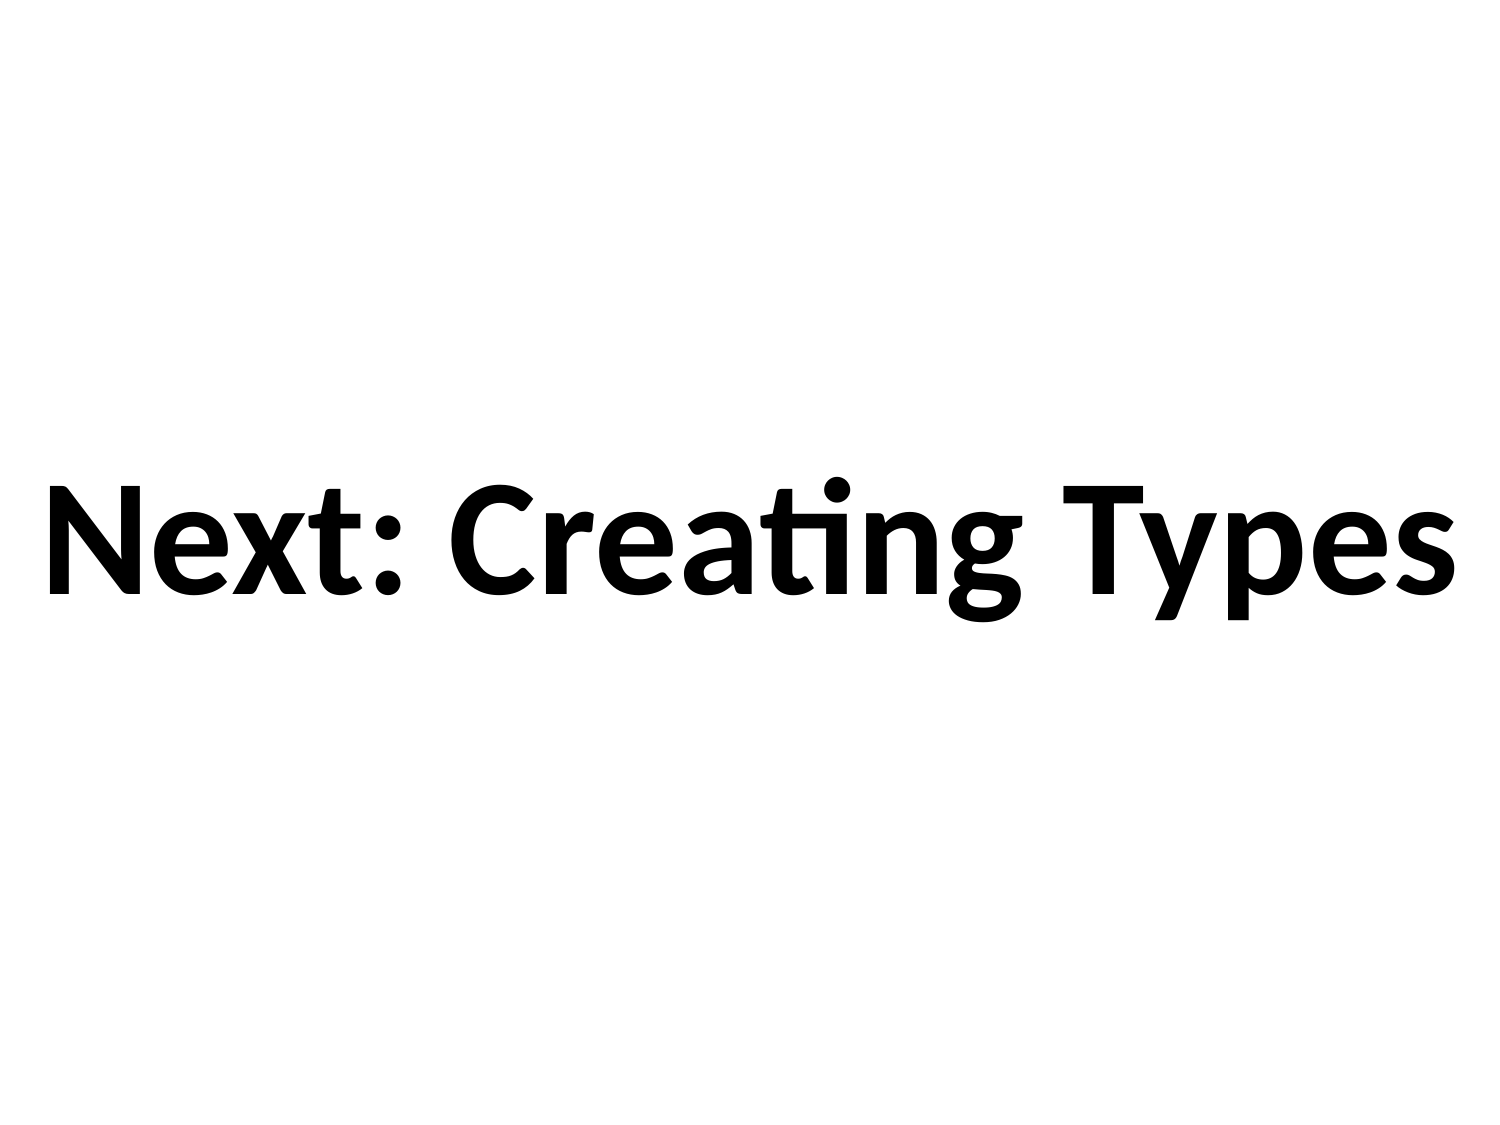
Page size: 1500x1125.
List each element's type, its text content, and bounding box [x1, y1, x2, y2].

text_box Next: Creating Types [0, 420, 1500, 633]
